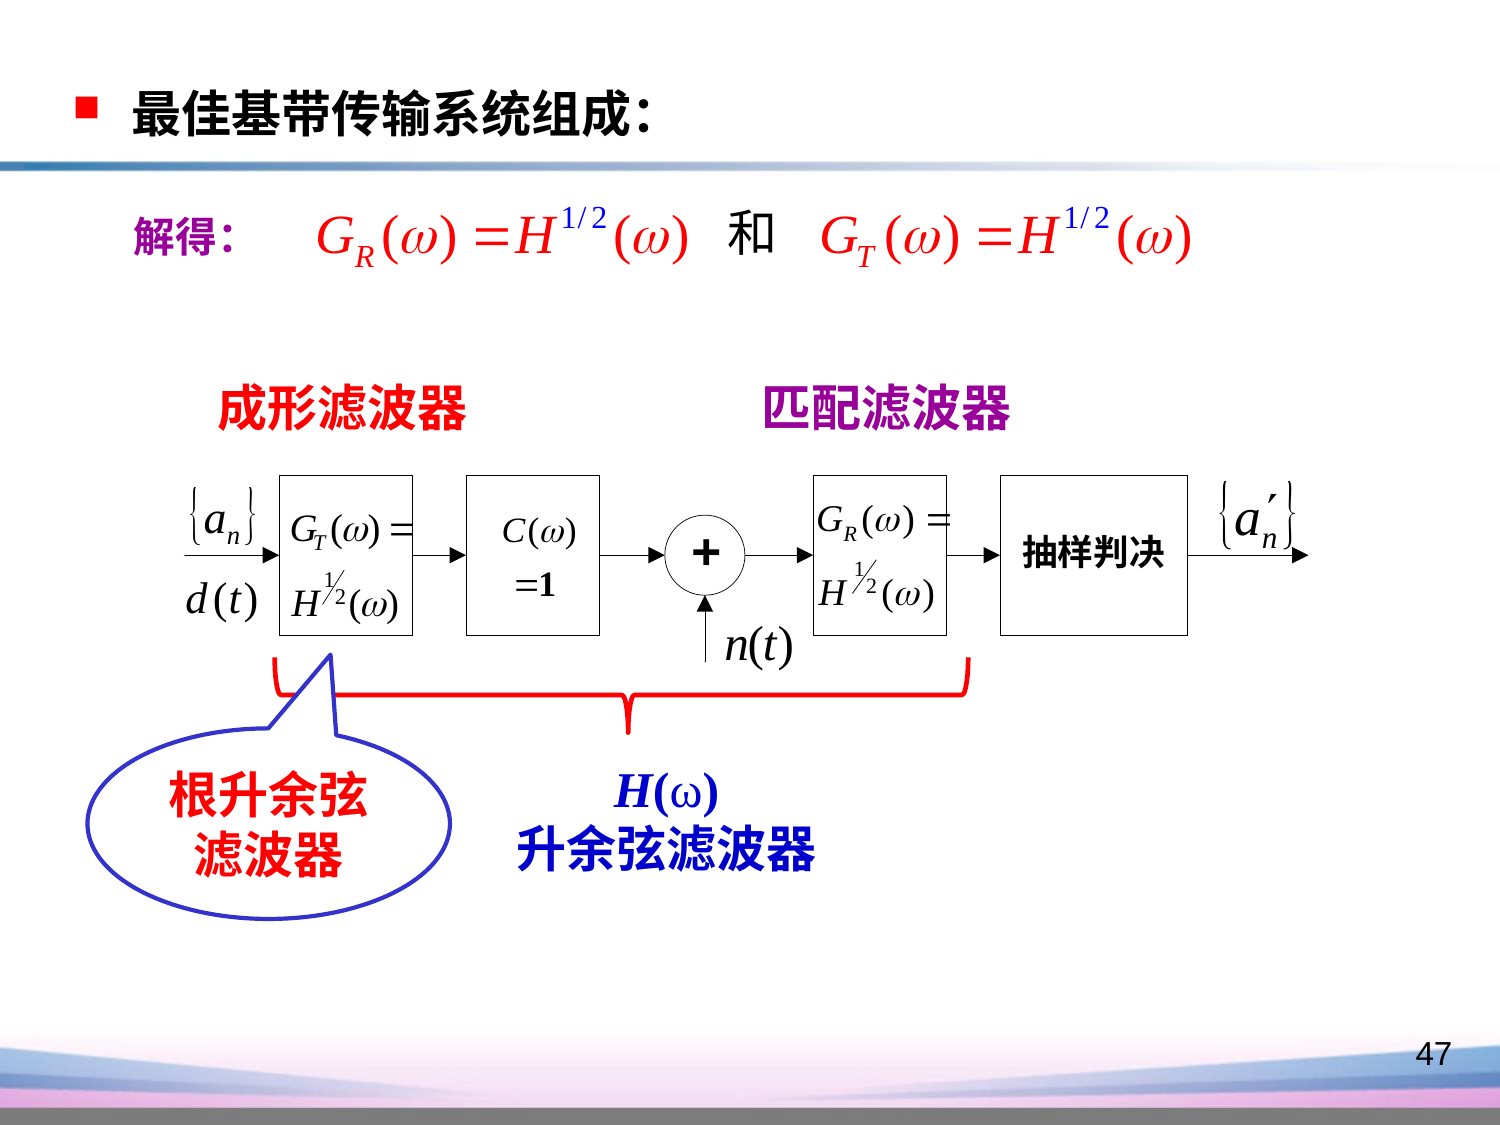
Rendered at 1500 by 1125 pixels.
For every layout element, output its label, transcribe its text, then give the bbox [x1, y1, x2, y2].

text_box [308, 193, 701, 282]
text_box 最佳基带传输系统组成： [57, 74, 697, 150]
text_box 匹配滤波器 [746, 368, 1027, 398]
text_box 解得： [118, 203, 274, 268]
slide_number 47 [1155, 1024, 1468, 1100]
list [153, 400, 1336, 726]
text_box 成形滤波器 [203, 368, 483, 398]
text_box H(ω) 升余弦滤波器 [501, 750, 832, 885]
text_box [812, 193, 1205, 282]
picture [0, 0, 1500, 1125]
text_box 和 [712, 193, 785, 269]
text_box 根升余弦 滤波器 [85, 734, 453, 922]
